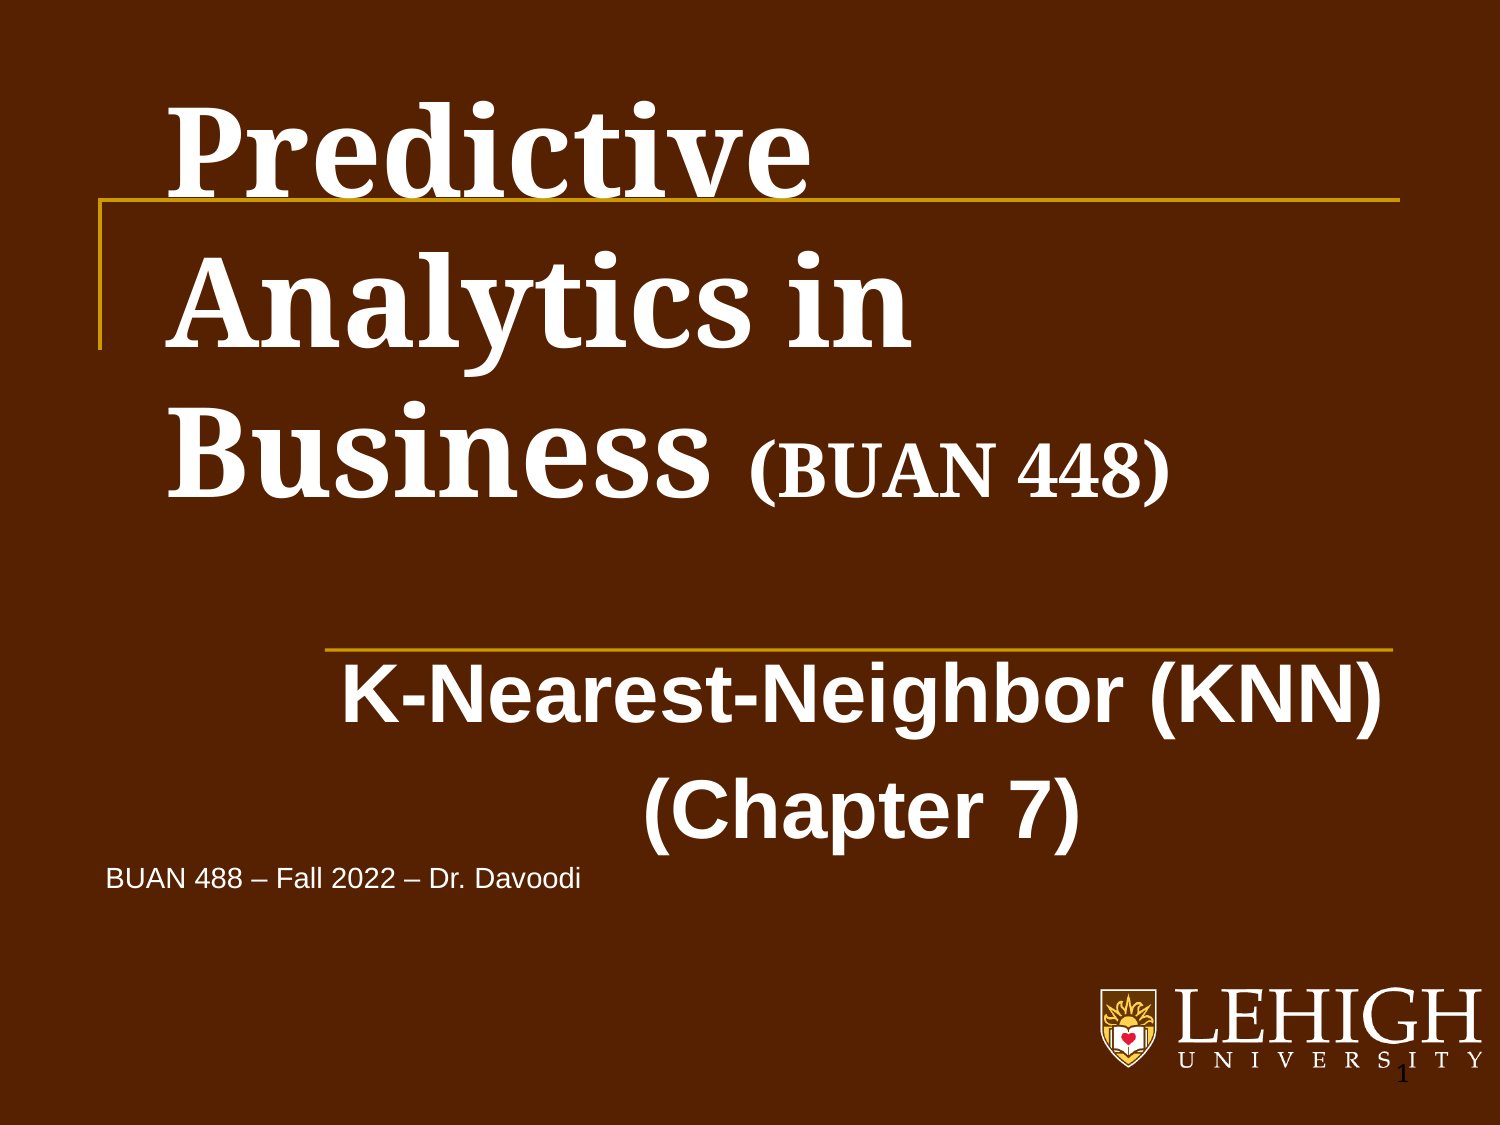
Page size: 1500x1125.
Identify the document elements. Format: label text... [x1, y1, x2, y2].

picture [1099, 987, 1483, 1068]
title Predictive Analytics in Business (BUAN 448) [150, 249, 1401, 538]
slide_number 1 [1074, 1023, 1426, 1100]
subtitle K-Nearest-Neighbor (KNN) (Chapter 7) [275, 631, 1450, 1006]
text_box BUAN 488 – Fall 2022 – Dr. Davoodi [90, 851, 598, 902]
